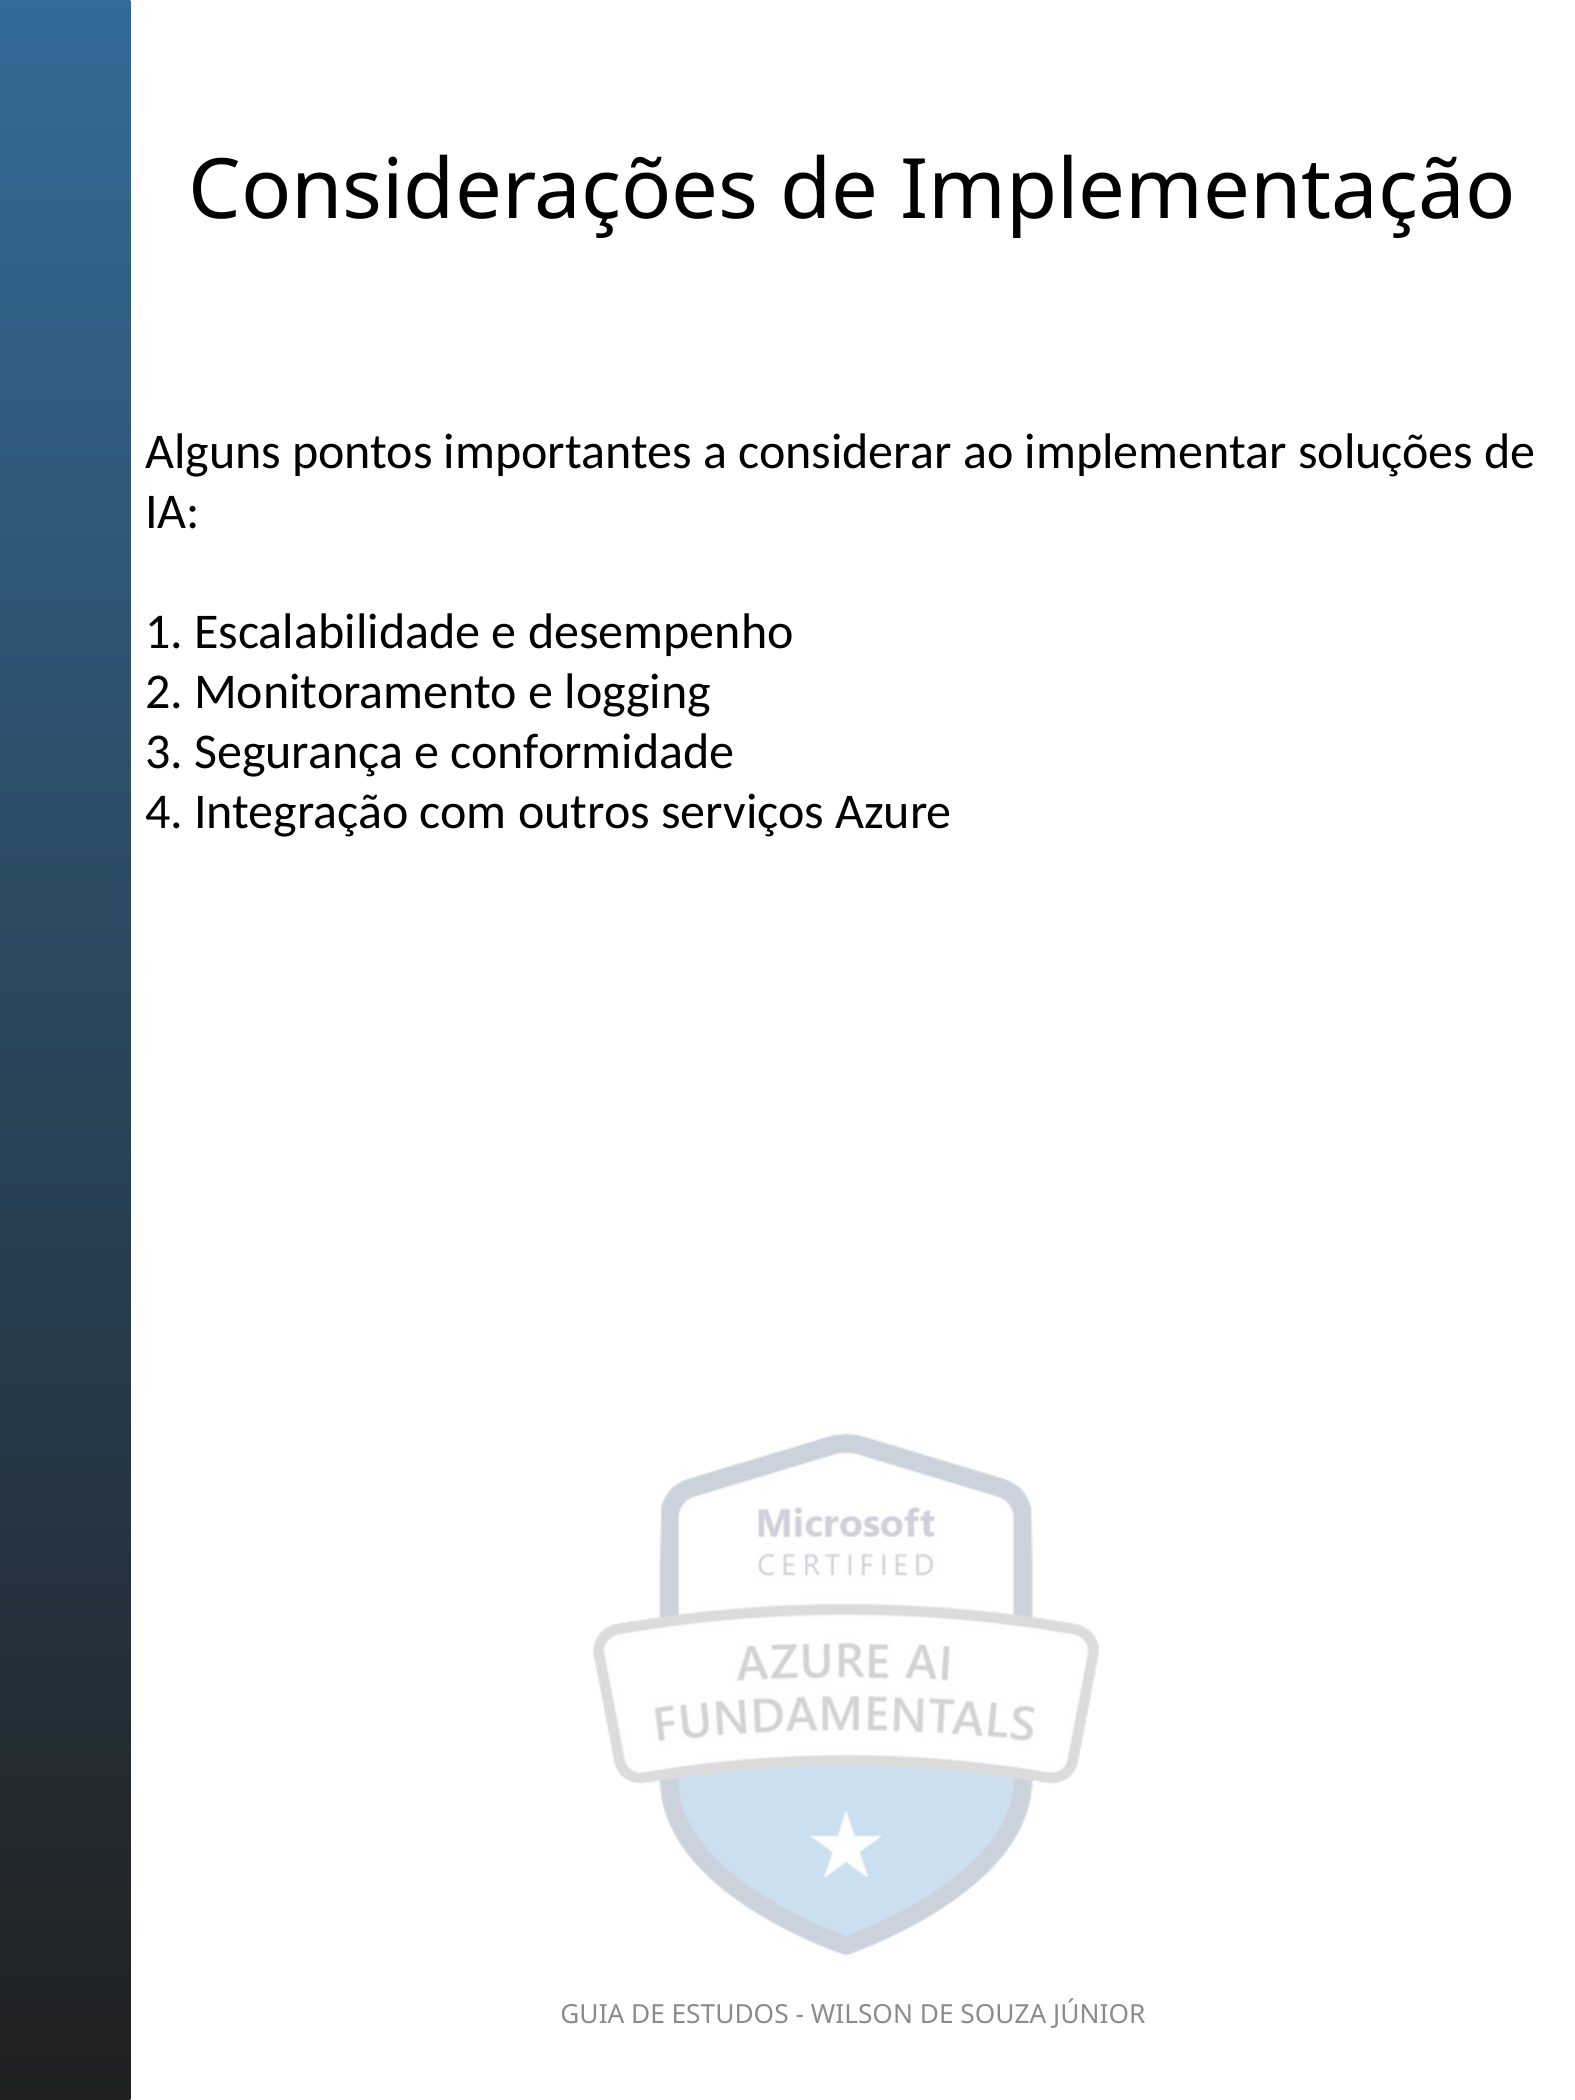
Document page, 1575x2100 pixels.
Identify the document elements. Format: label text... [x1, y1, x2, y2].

text_box [0, 0, 131, 2100]
picture [580, 1429, 1113, 1961]
text_box Alguns pontos importantes a considerar ao implementar soluções de IA: 1. Escalabilidade e desempenho 2. Monitoramento e logging 3. Segurança e conformidade 4. Integração com outros serviços Azure [130, 411, 1575, 846]
slide_number [1112, 1956, 1467, 2069]
text_box Considerações de Implementação [130, 127, 1575, 243]
footer GUIA DE ESTUDOS - WILSON DE SOUZA JÚNIOR [499, 1956, 1112, 2069]
